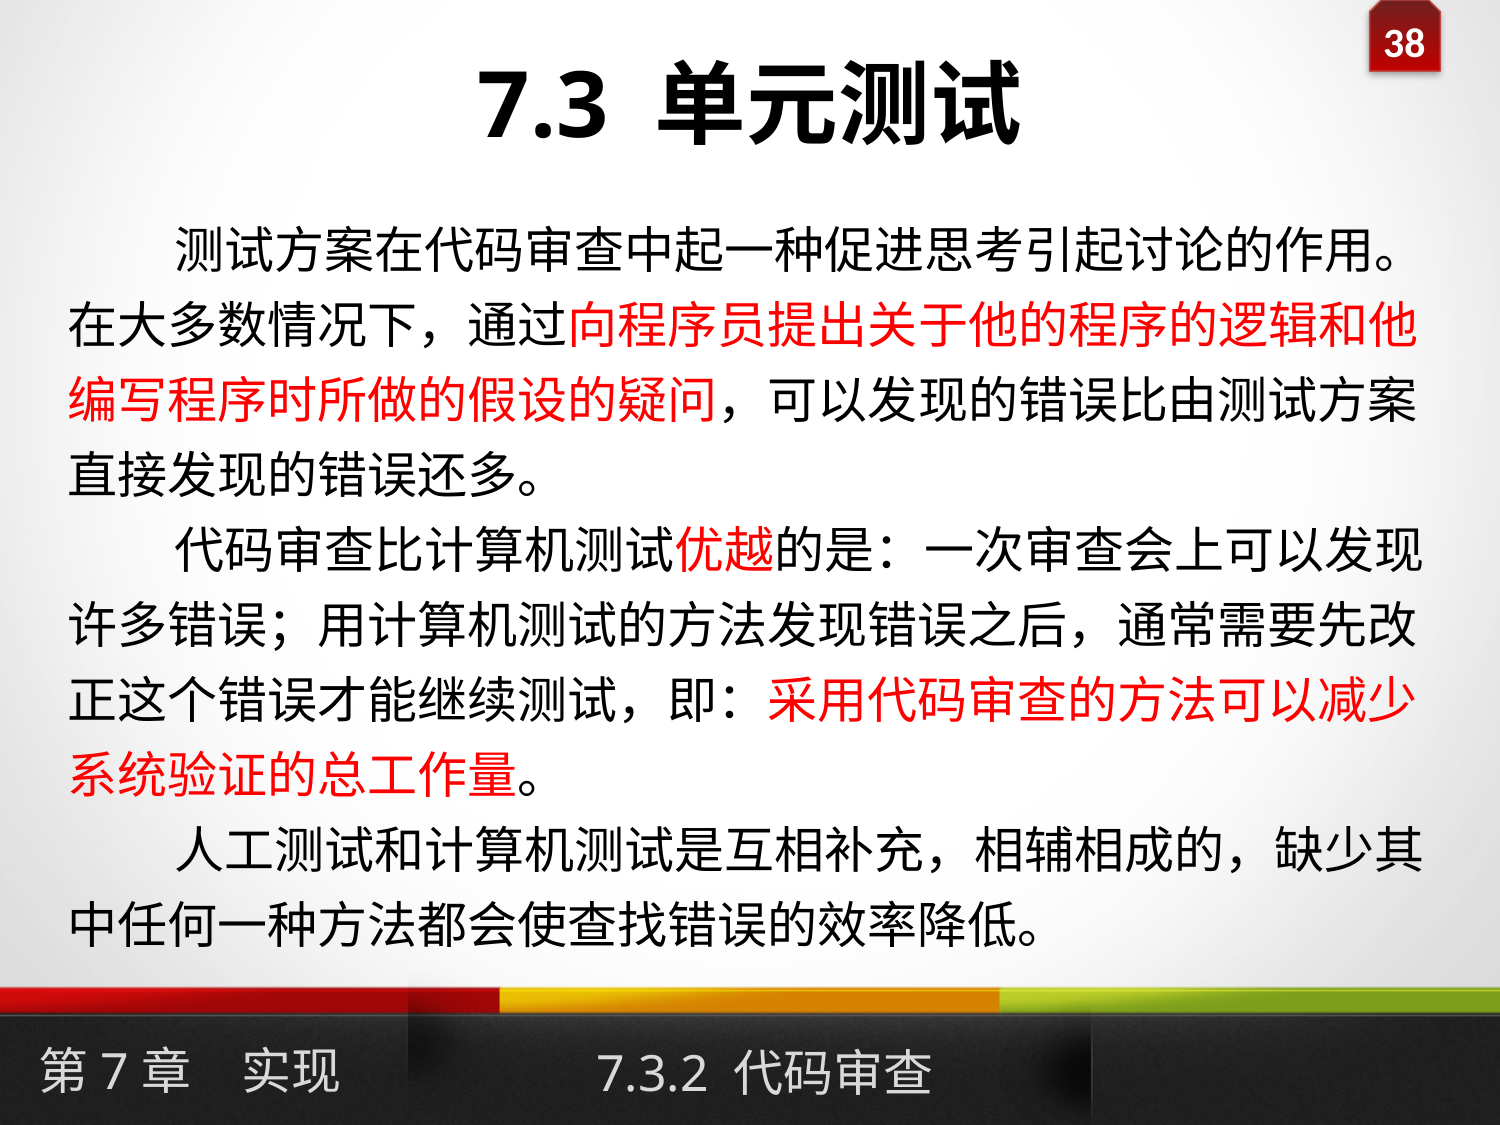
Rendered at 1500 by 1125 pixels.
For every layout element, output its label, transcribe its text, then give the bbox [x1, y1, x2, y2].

text_box 7.3.2 代码审查 [458, 1032, 1073, 1111]
title 7.3 单元测试 [74, 6, 1426, 195]
text_box 测试方案在代码审查中起一种促进思考引起讨论的作用。在大多数情况下，通过向程序员提出关于他的程序的逻辑和他编写程序时所做的假设的疑问，可以发现的错误比由测试方案直接发现的错误还多。 代码审查比计算机测试优越的是：一次审查会上可以发现许多错误；用计算机测试的方法发现错误之后，通常需要先改正这个错误才能继续测试，即：采用代码审查的方法可以减少系统验证的总工作量。 人工测试和计算机测试是互相补充，相辅相成的，缺少其中任何一种方法都会使查找错误的效率降低。 [53, 196, 1447, 961]
picture [0, 0, 1500, 1125]
text_box 第7章 实现 [0, 1032, 380, 1108]
